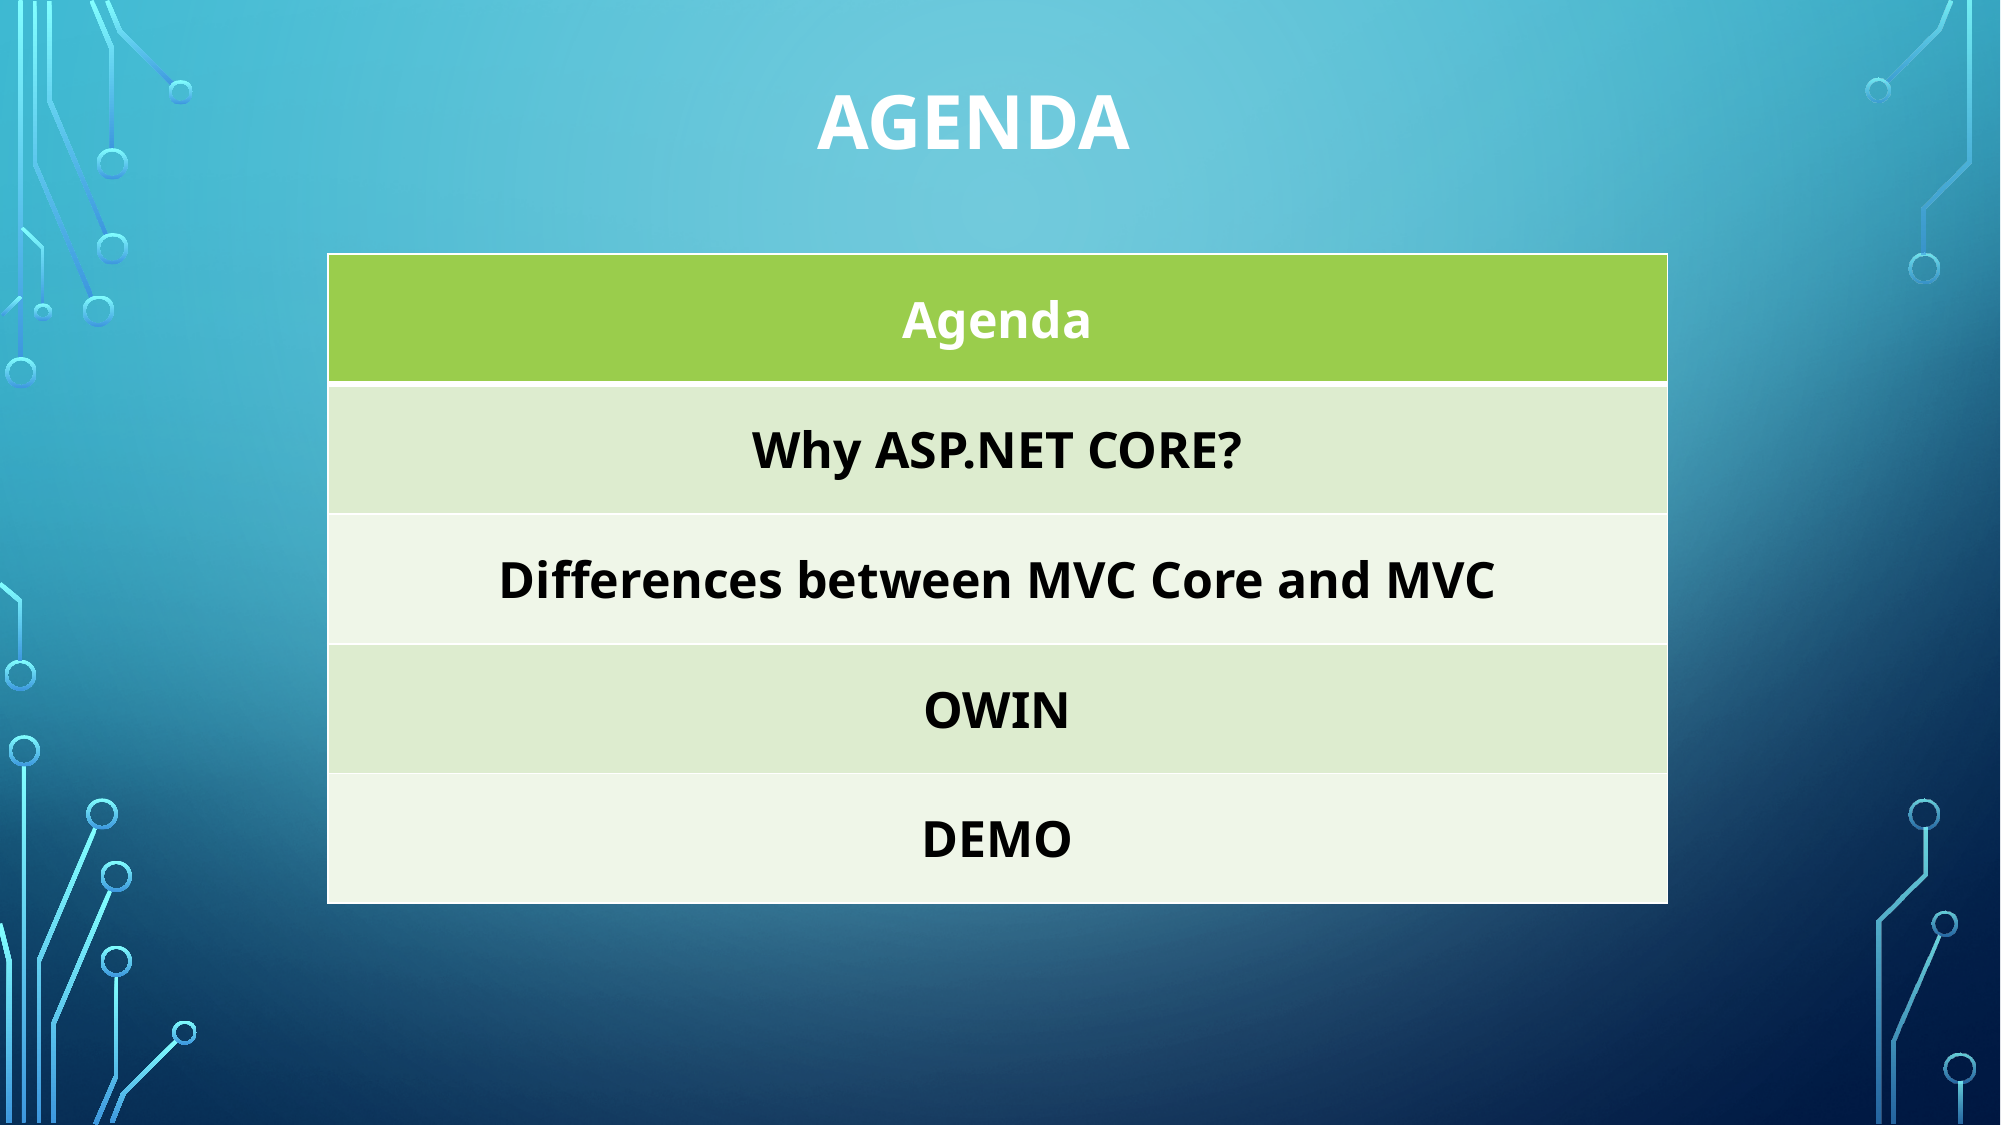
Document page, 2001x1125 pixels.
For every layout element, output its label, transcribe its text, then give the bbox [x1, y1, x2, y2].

table_cell Differences between MVC Core and MVC [329, 515, 1667, 643]
table_header Agenda [329, 255, 1667, 381]
table_cell OWIN [329, 645, 1667, 773]
table_cell DEMO [329, 774, 1667, 902]
table_cell Why ASP.NET CORE? [329, 387, 1667, 513]
text_box AGENDA [748, 67, 1199, 173]
